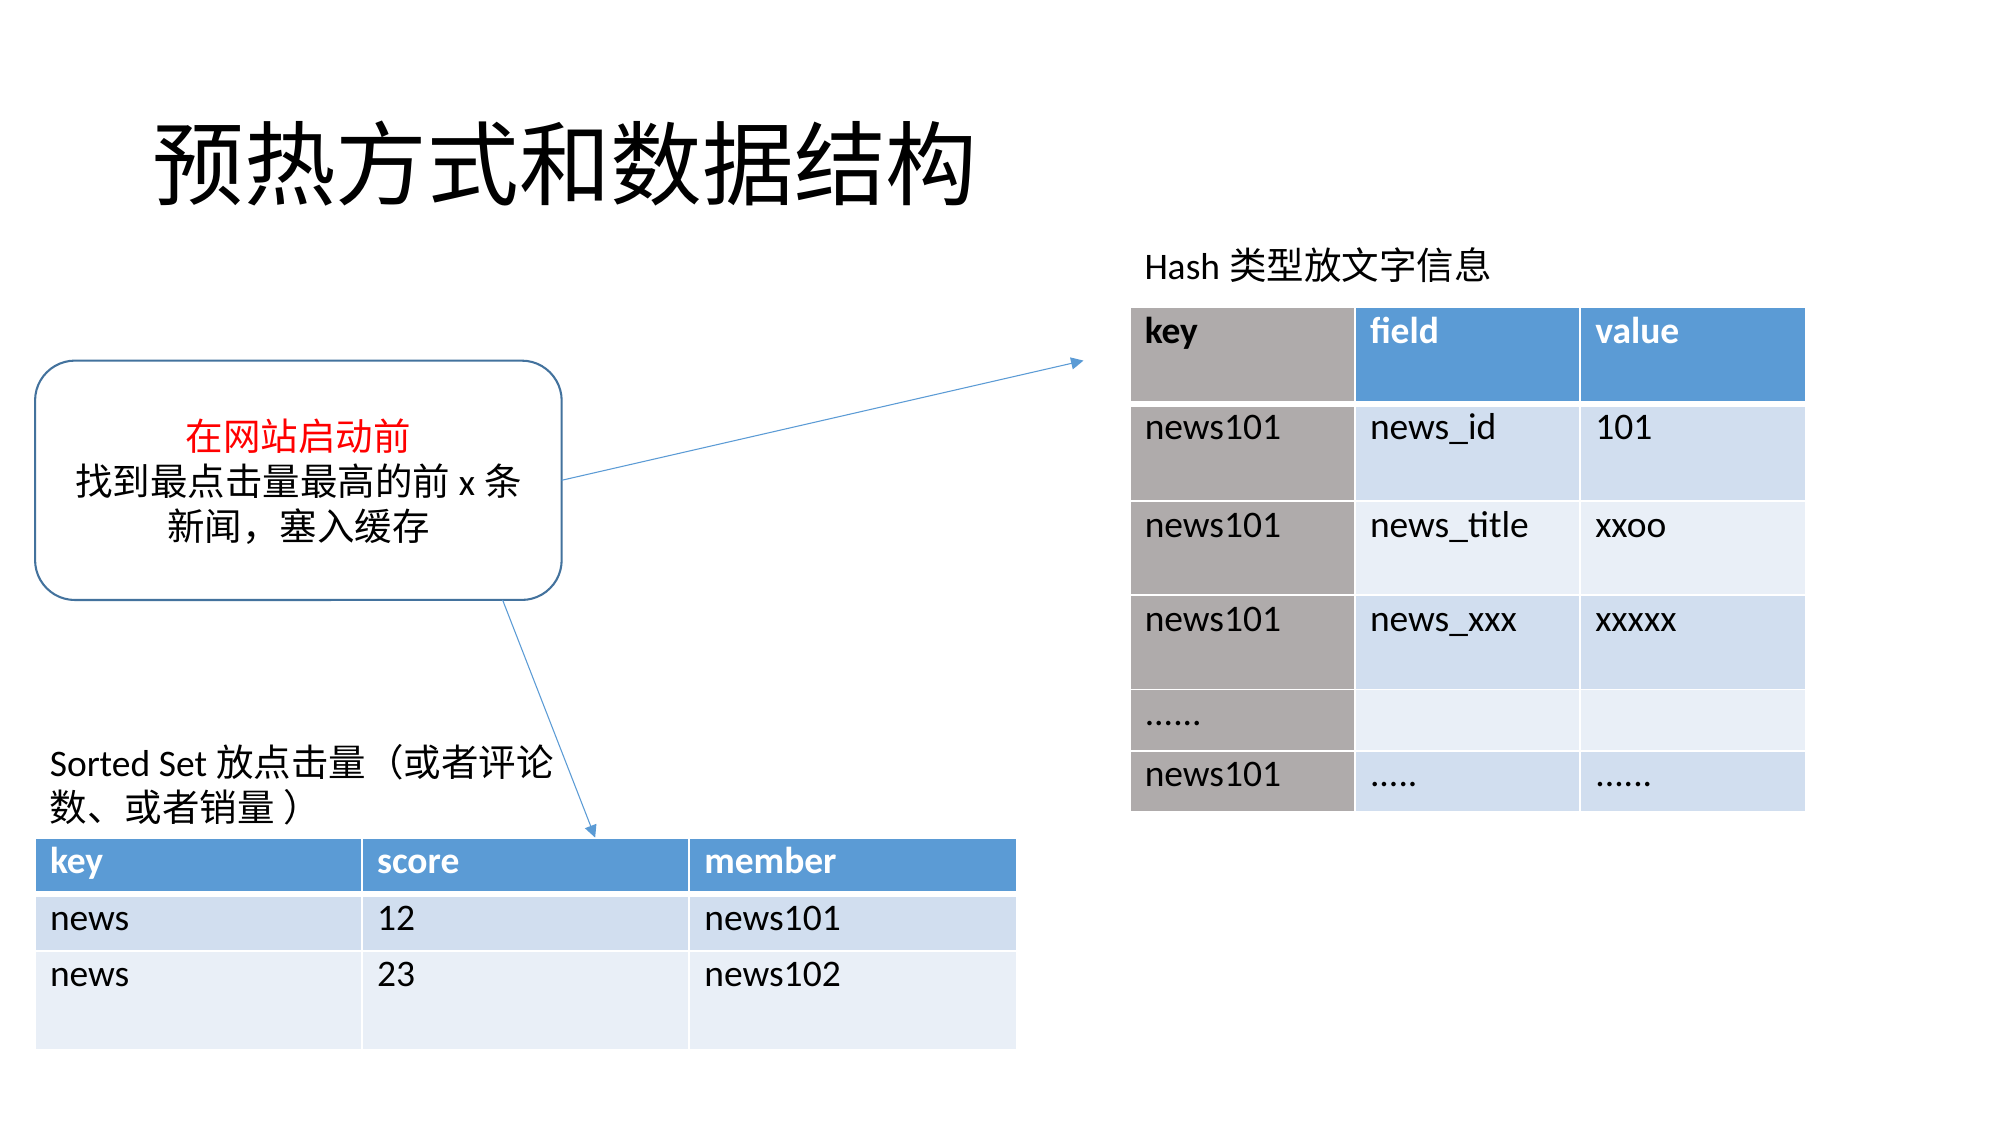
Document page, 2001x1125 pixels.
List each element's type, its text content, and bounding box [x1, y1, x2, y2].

table_cell xxxxx [1581, 596, 1805, 689]
table_cell news_id [1356, 407, 1579, 500]
table_cell news102 [690, 952, 1016, 1049]
table_cell news101 [1131, 752, 1354, 811]
table_header score [363, 839, 688, 891]
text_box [502, 599, 596, 838]
table_header value [1581, 308, 1805, 401]
table_cell news101 [1131, 407, 1354, 500]
table_cell news101 [1131, 596, 1354, 689]
table_cell 101 [1581, 407, 1805, 500]
table_cell news_title [1356, 502, 1579, 594]
table_cell ..... [1356, 752, 1579, 811]
table_header key [36, 839, 361, 891]
table_header field [1356, 308, 1579, 401]
table_cell news_xxx [1356, 596, 1579, 689]
text_box 在网站启动前 找到最点击量最高的前x条新闻，塞入缓存 [34, 359, 563, 602]
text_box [561, 360, 1084, 481]
table_cell news [36, 952, 361, 1049]
table_cell 23 [363, 952, 688, 1049]
table_header key [1131, 308, 1354, 401]
text_box Hash类型放文字信息 [1129, 234, 1666, 294]
text_box Sorted Set放点击量（或者评论数、或者销量 ） [35, 731, 502, 837]
title 预热方式和数据结构 [137, 59, 1863, 278]
table_cell ...... [1131, 690, 1354, 750]
table_cell 12 [363, 897, 688, 950]
table_cell news [36, 897, 361, 950]
table_cell [1356, 690, 1579, 750]
table_cell [1581, 690, 1805, 750]
table_cell xxoo [1581, 502, 1805, 594]
table_cell ...... [1581, 752, 1805, 811]
table_cell news101 [690, 897, 1016, 950]
table_header member [690, 839, 1016, 891]
table_cell news101 [1131, 502, 1354, 594]
